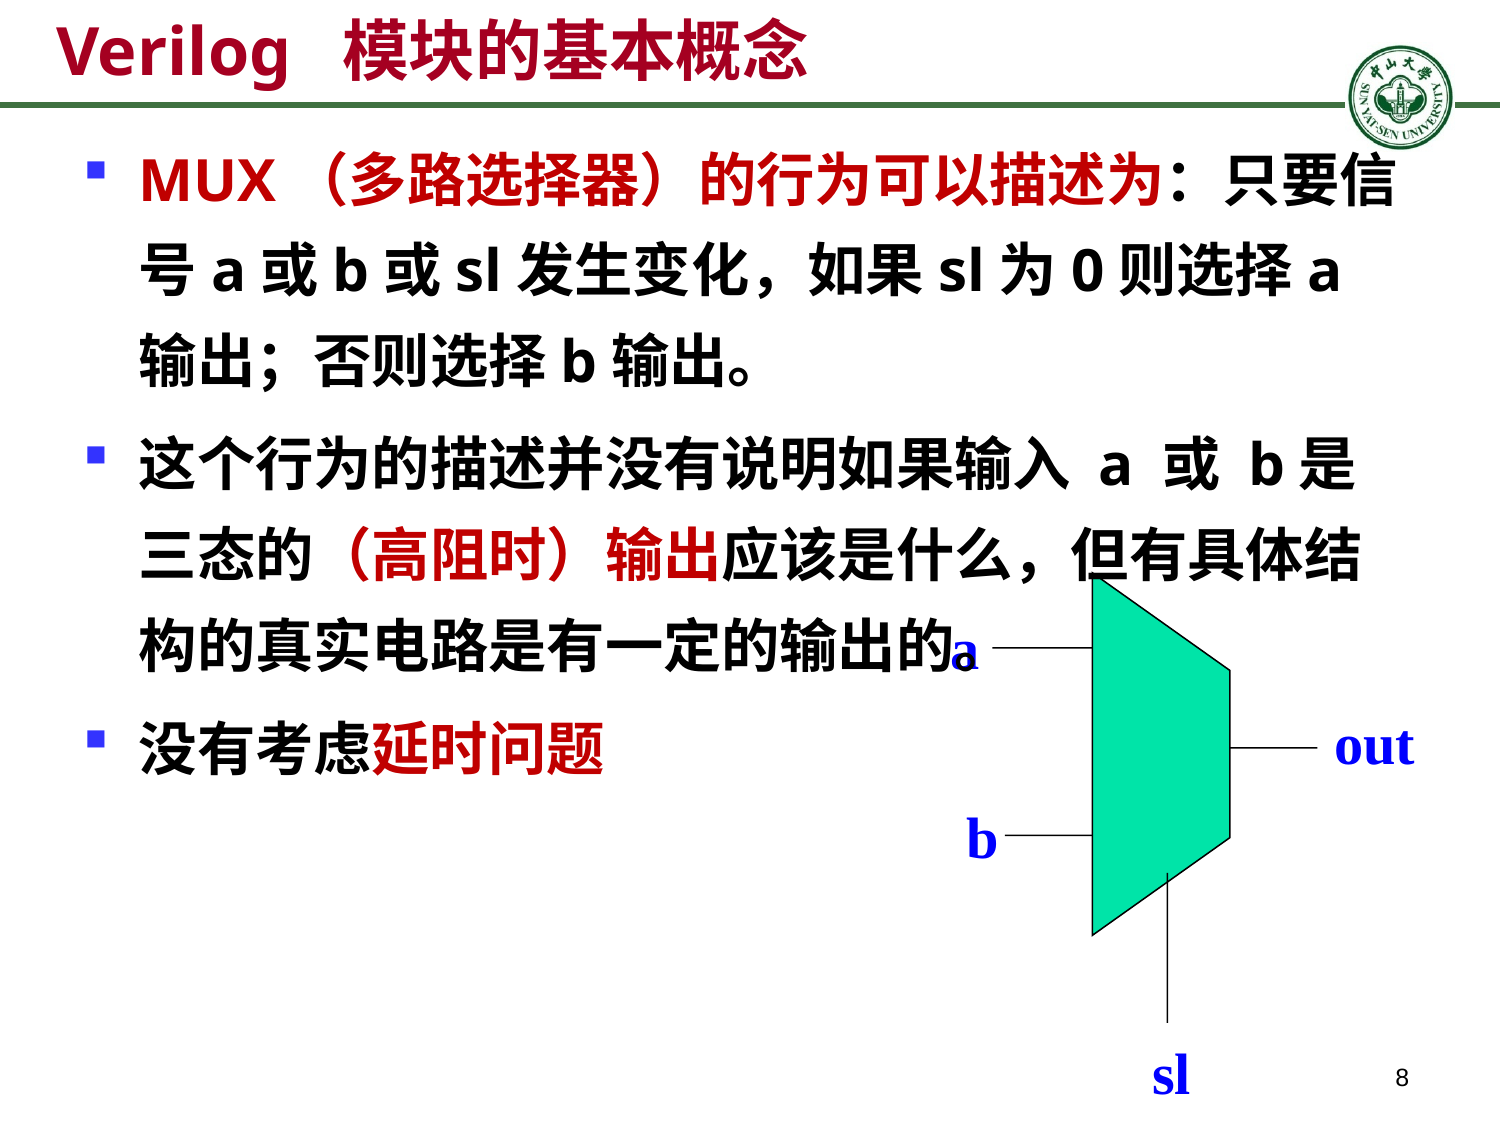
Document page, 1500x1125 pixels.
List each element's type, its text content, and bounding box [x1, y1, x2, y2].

text_box MUX（多路选择器）的行为可以描述为：只要信号a或b或sl发生变化，如果sl为0则选择a输出；否则选择b输出。 这个行为的描述并没有说明如果输入 a 或 b是三态的（高阻时）输出应该是什么，但有具体结构的真实电路是有一定的输出的。 没有考虑延时问题 [67, 114, 1418, 973]
title Verilog 模块的基本概念 [41, 0, 1194, 96]
picture [1345, 42, 1455, 152]
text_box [926, 572, 1457, 1123]
